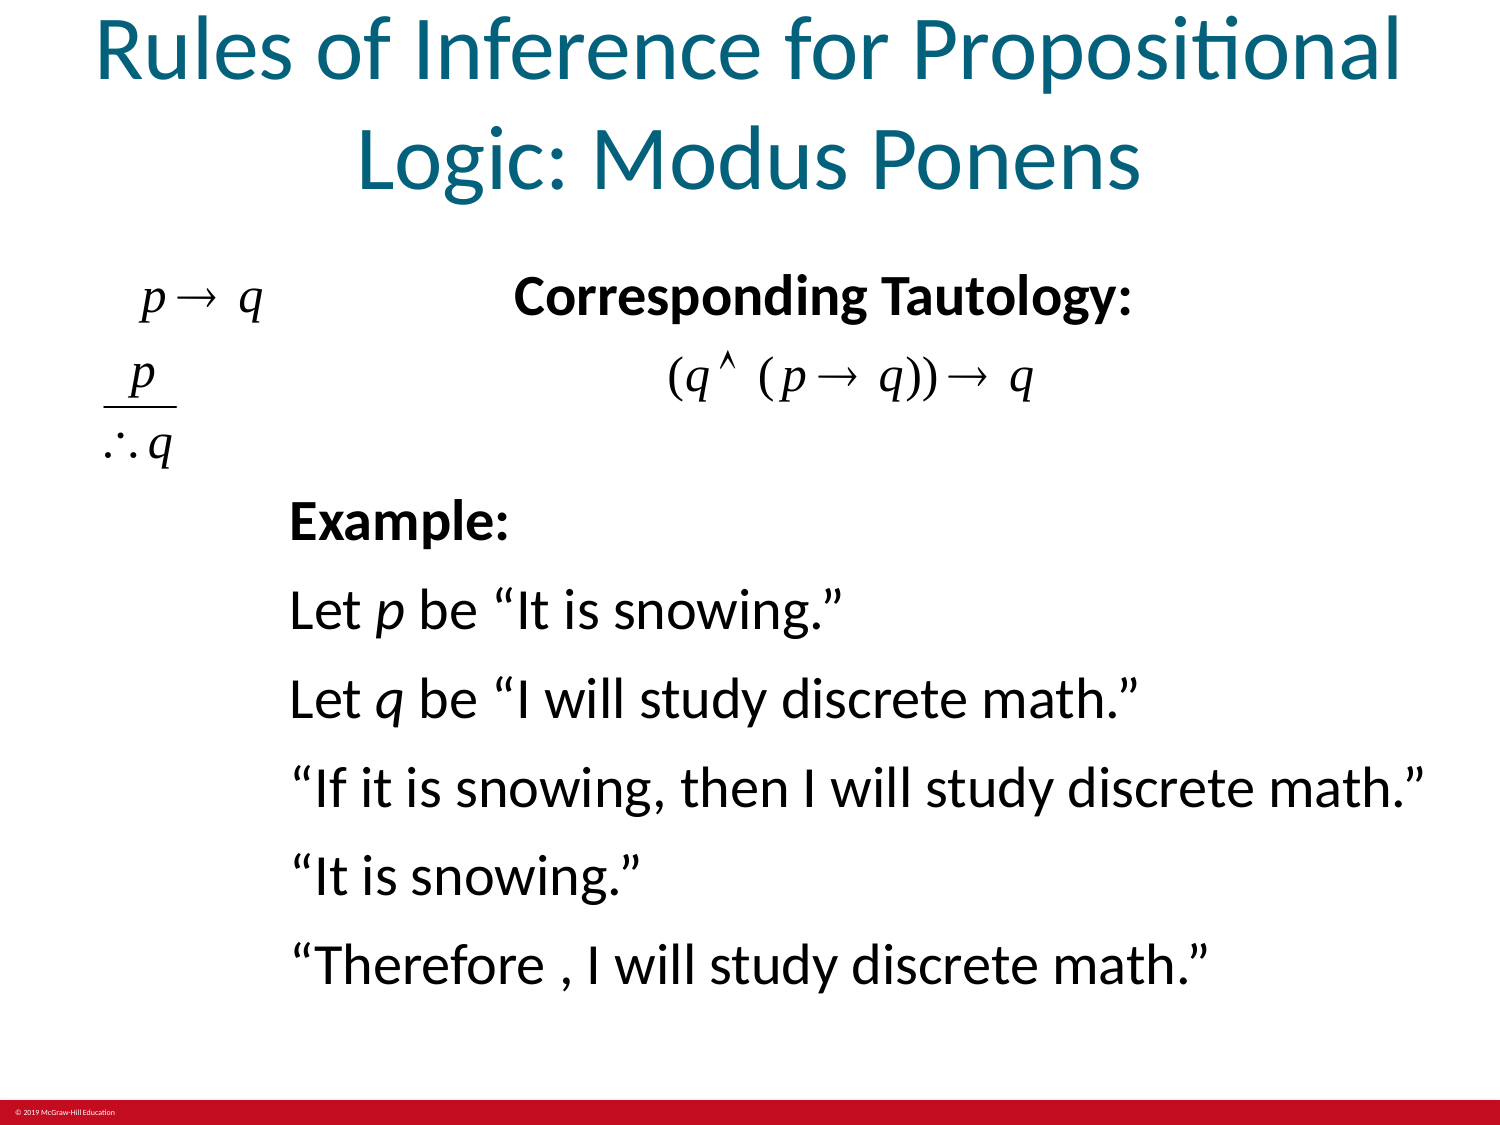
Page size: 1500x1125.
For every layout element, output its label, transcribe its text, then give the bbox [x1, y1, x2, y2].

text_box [95, 274, 276, 480]
list Example: Let p be “It is snowing.” Let q be “I will study discrete math.” “If it is snowing, then I will study discrete math.” “It is snowing.” “Therefore , I will study discrete math.” [275, 474, 1463, 1000]
title Rules of Inference for Propositional Logic: Modus Ponens [0, 0, 1500, 195]
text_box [660, 345, 1044, 413]
list Corresponding Tautology: [500, 249, 1250, 338]
